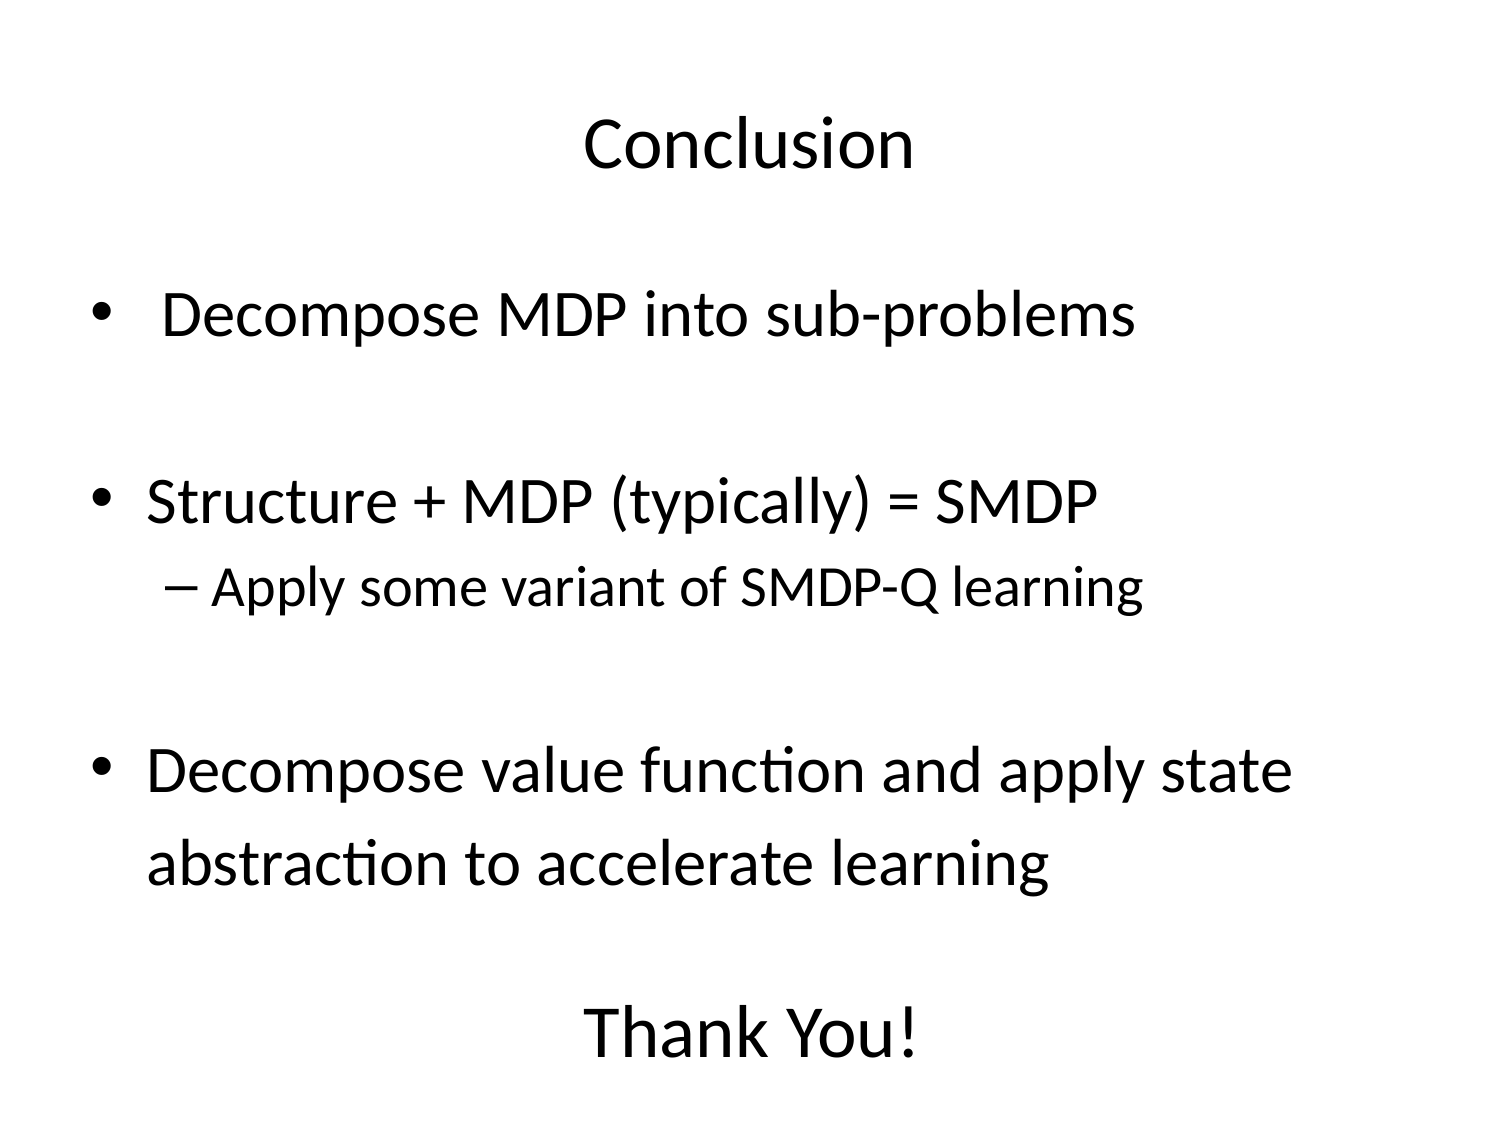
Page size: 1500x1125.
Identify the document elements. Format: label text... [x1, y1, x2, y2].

title Conclusion [75, 45, 1425, 233]
text_box Thank You! [569, 974, 936, 1080]
list Decompose MDP into sub-problems Structure + MDP (typically) = SMDP Apply some variant of SMDP-Q learning Decompose value function and apply state abstraction to accelerate learning [75, 262, 1425, 1088]
